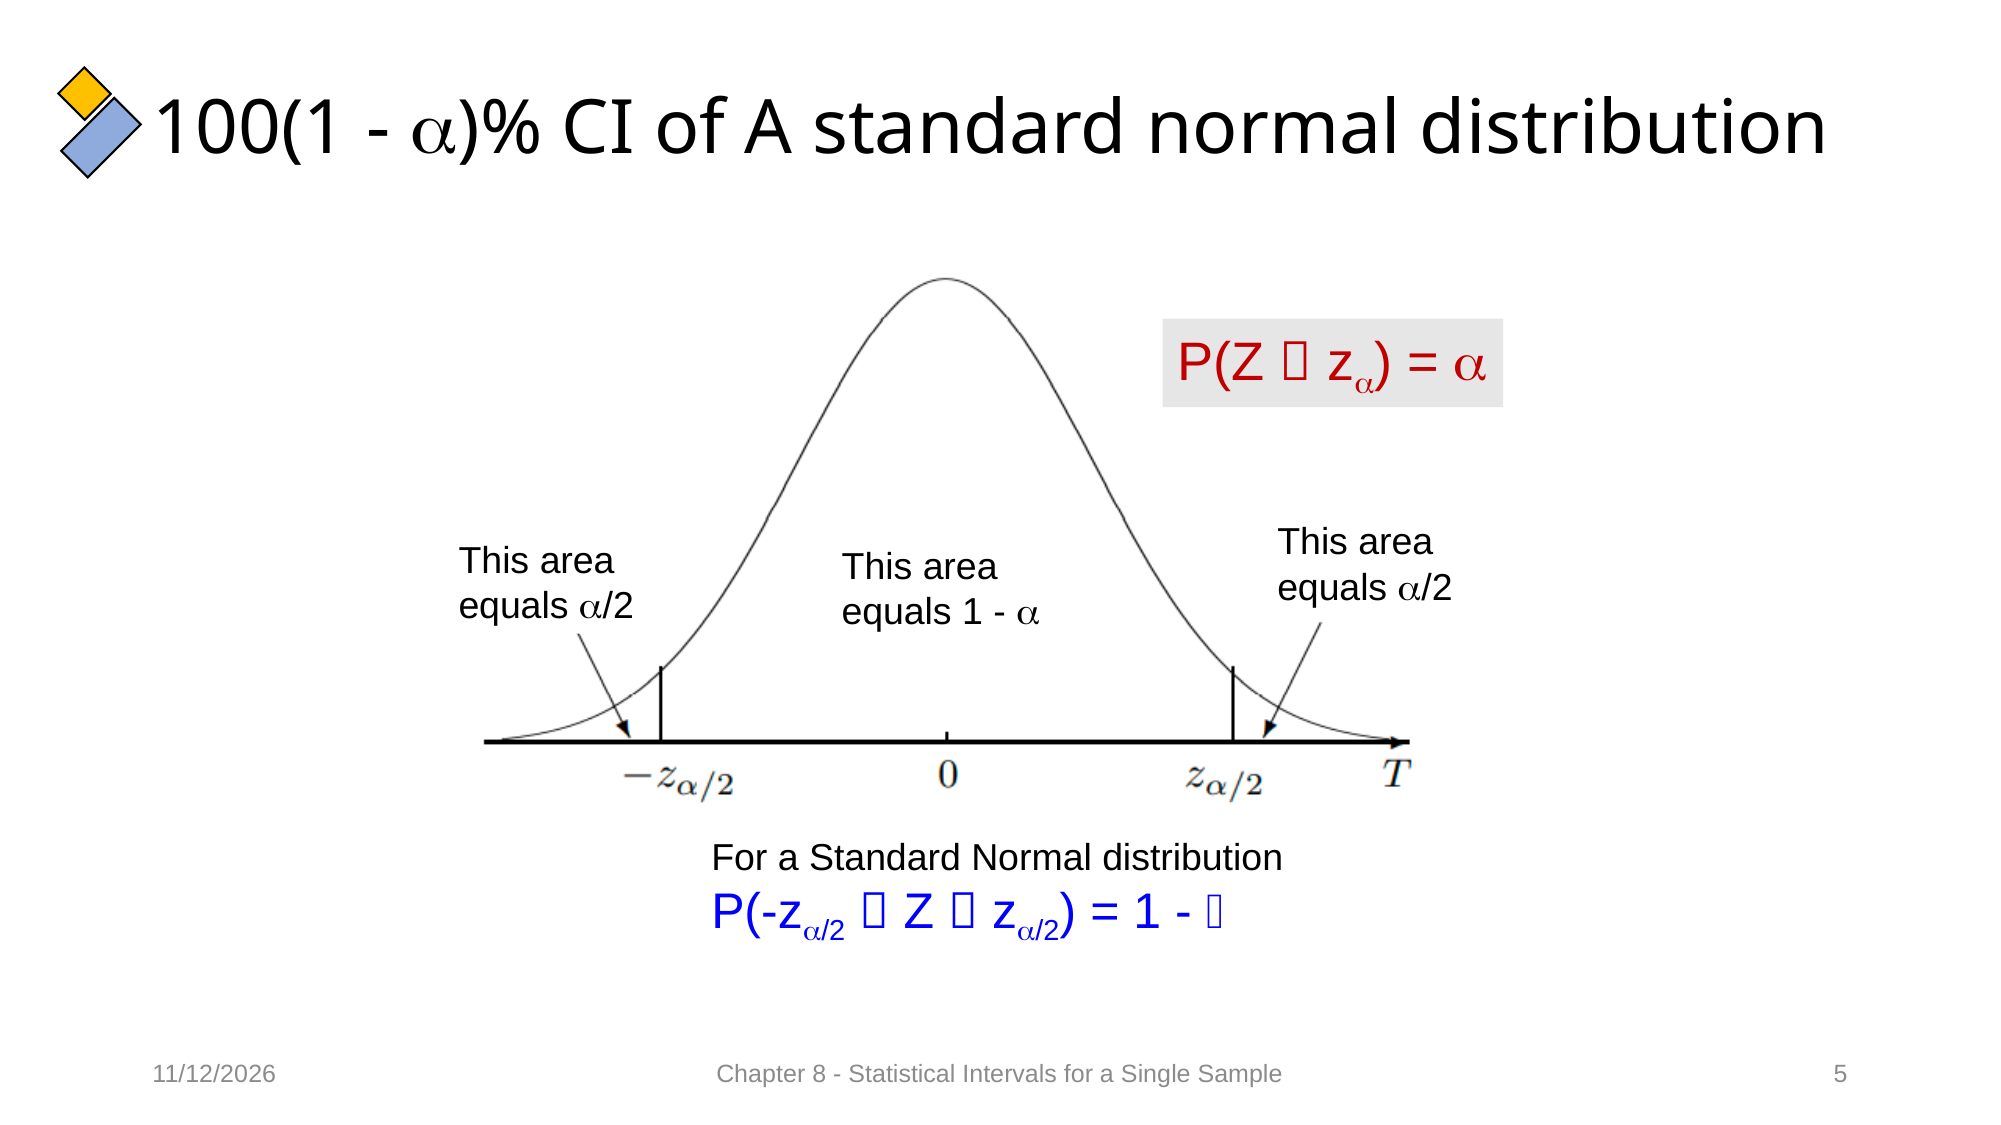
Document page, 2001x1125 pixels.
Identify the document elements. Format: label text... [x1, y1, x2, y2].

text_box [428, 247, 1512, 947]
footer Chapter 8 - Statistical Intervals for a Single Sample [662, 1042, 1338, 1103]
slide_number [137, 1042, 588, 1103]
title 100(1 - )% CI of A standard normal distribution [137, 21, 1863, 239]
slide_number 5 [1412, 1042, 1863, 1103]
